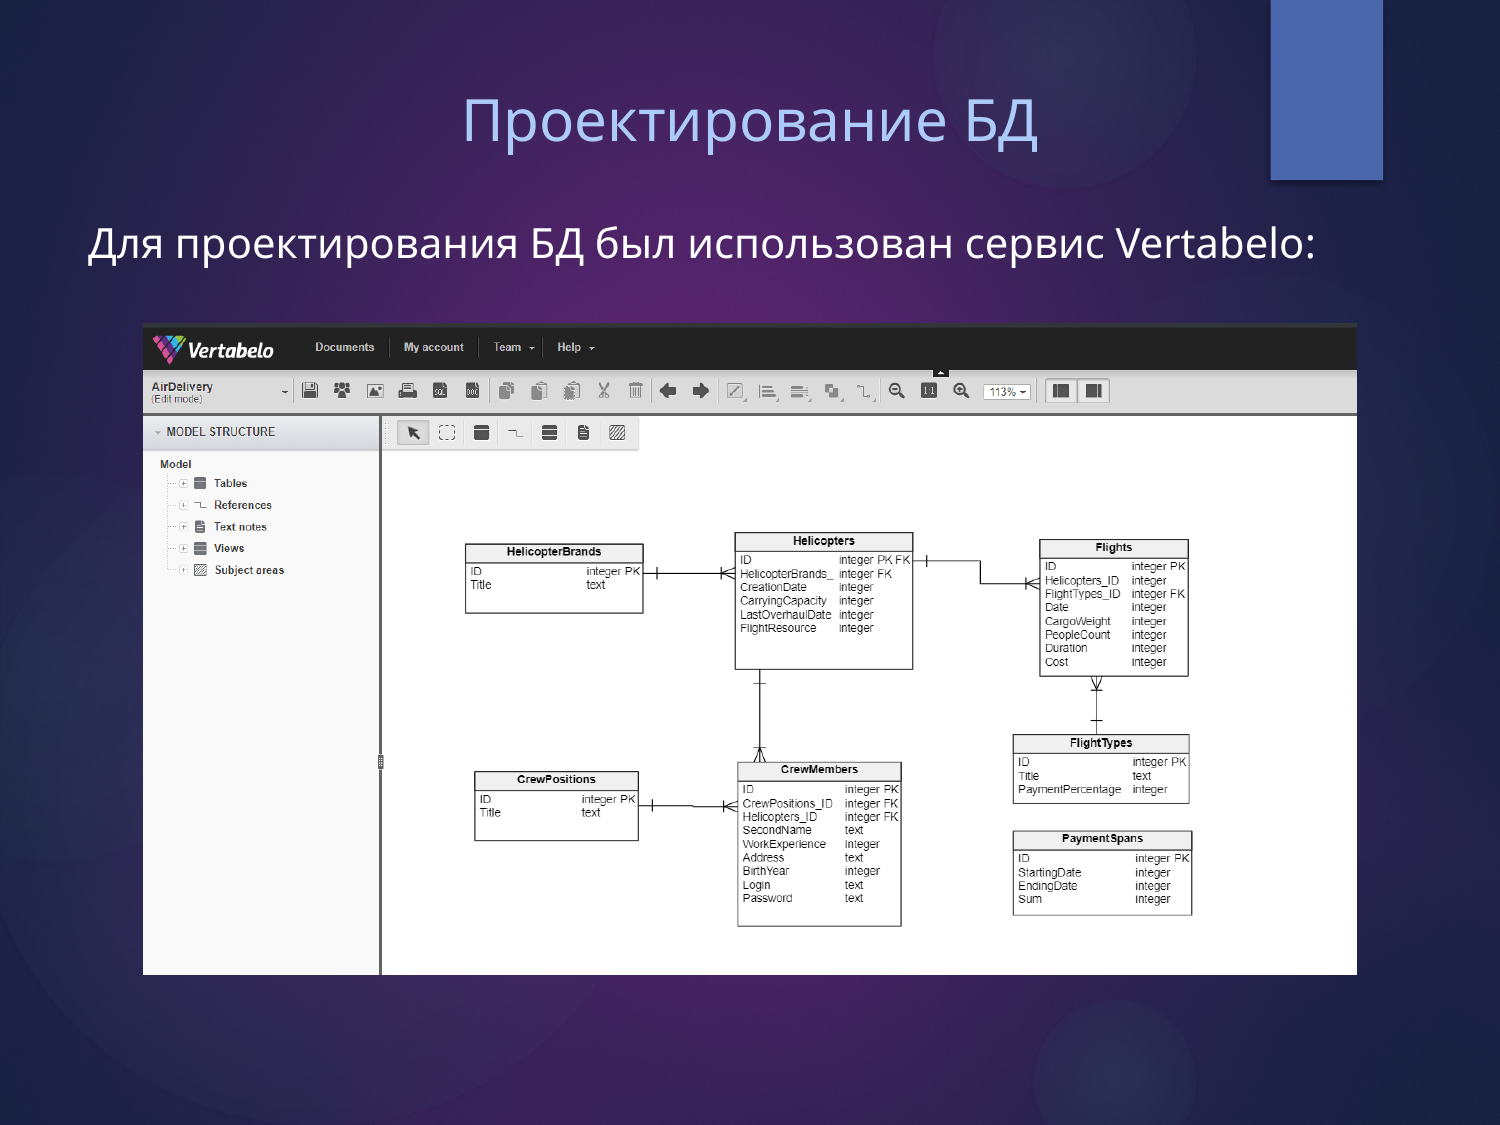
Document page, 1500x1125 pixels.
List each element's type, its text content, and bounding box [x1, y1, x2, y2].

title Проектирование БД [0, 76, 1500, 210]
picture [142, 323, 1358, 976]
list Для проектирования БД был использован сервис Vertabelo: [73, 209, 1381, 293]
